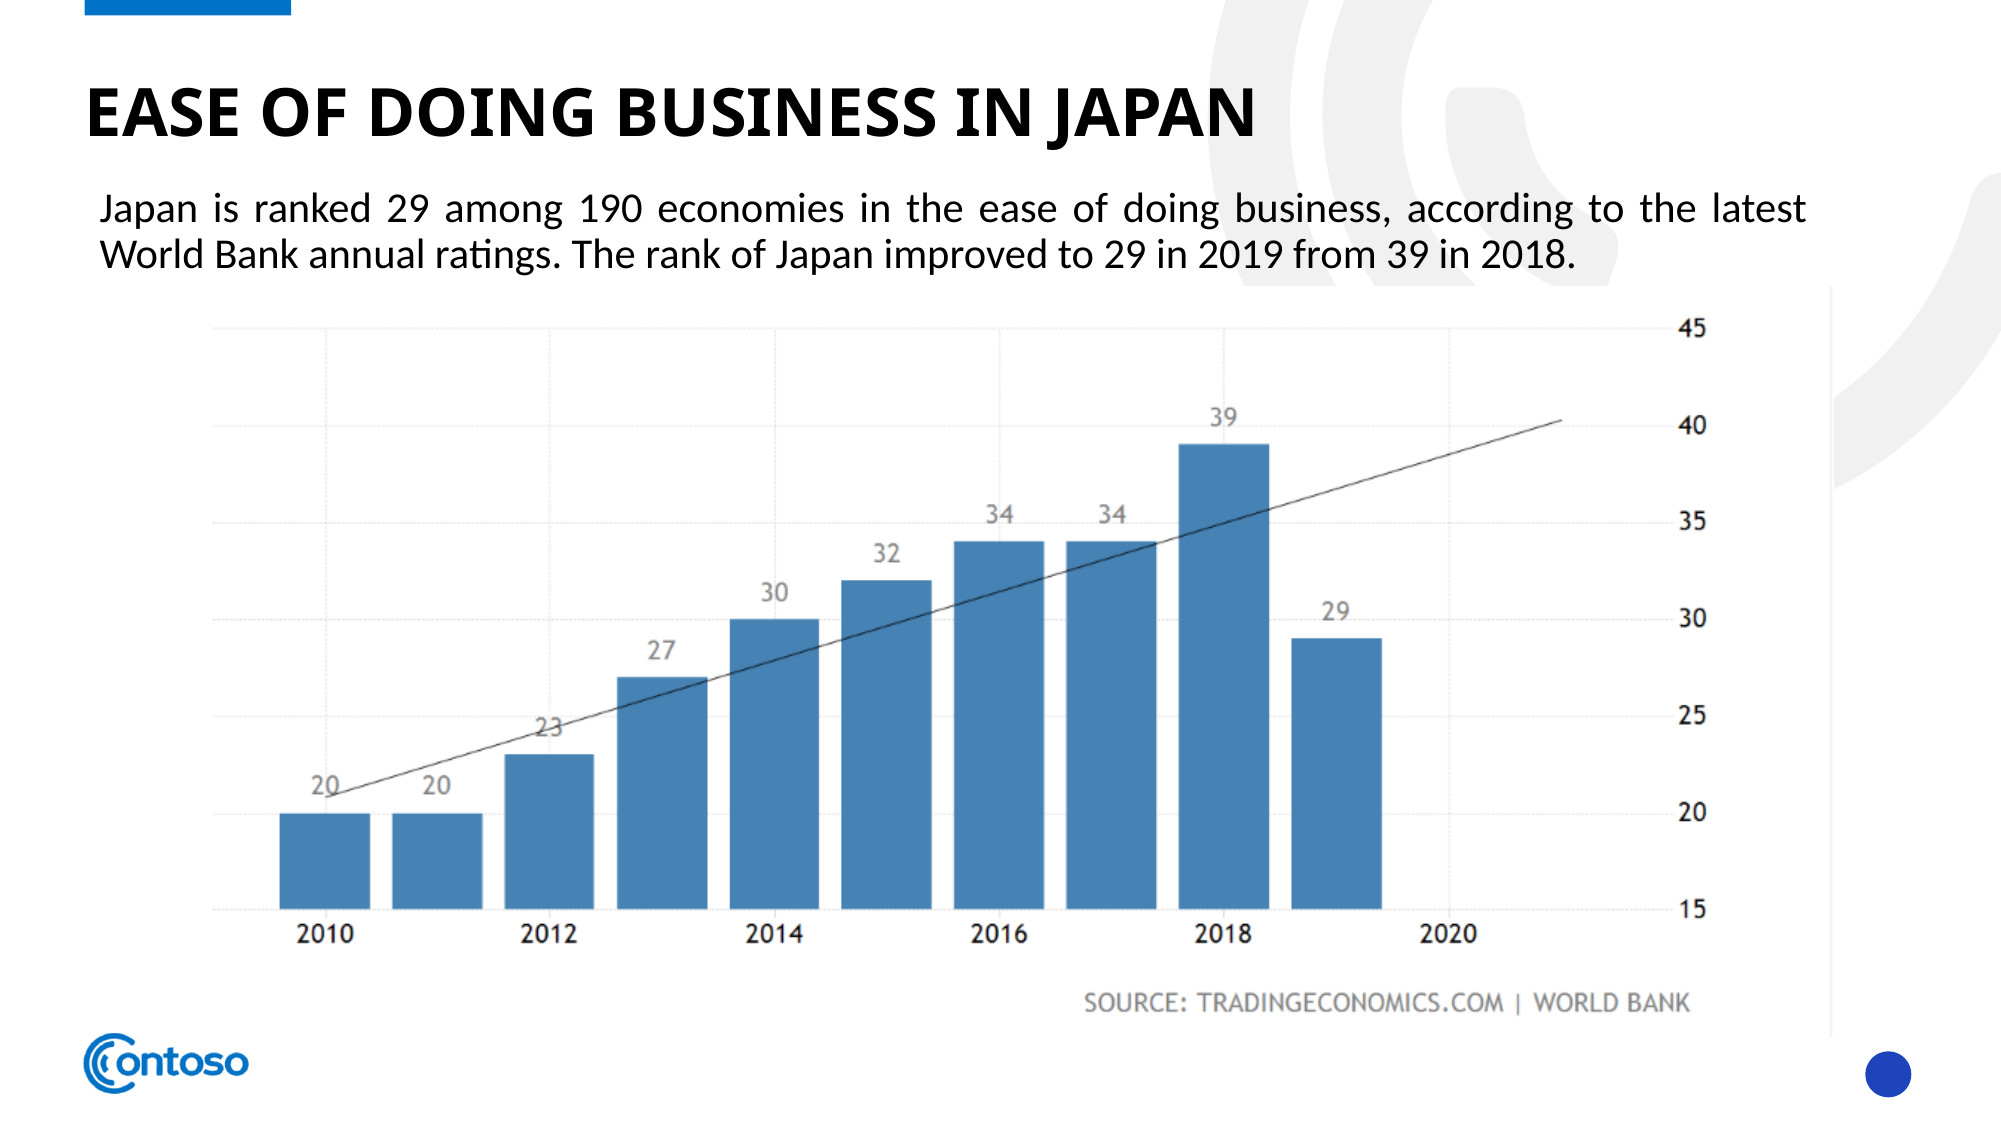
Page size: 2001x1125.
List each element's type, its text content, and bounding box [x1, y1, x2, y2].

list Japan is ranked 29 among 190 economies in the ease of doing business, according to the latest World Bank annual ratings. The rank of Japan improved to 29 in 2019 from 39 in 2018. [84, 178, 1824, 287]
title Ease of Doing Business in Japan [84, 0, 1914, 152]
picture [77, 286, 1834, 1095]
